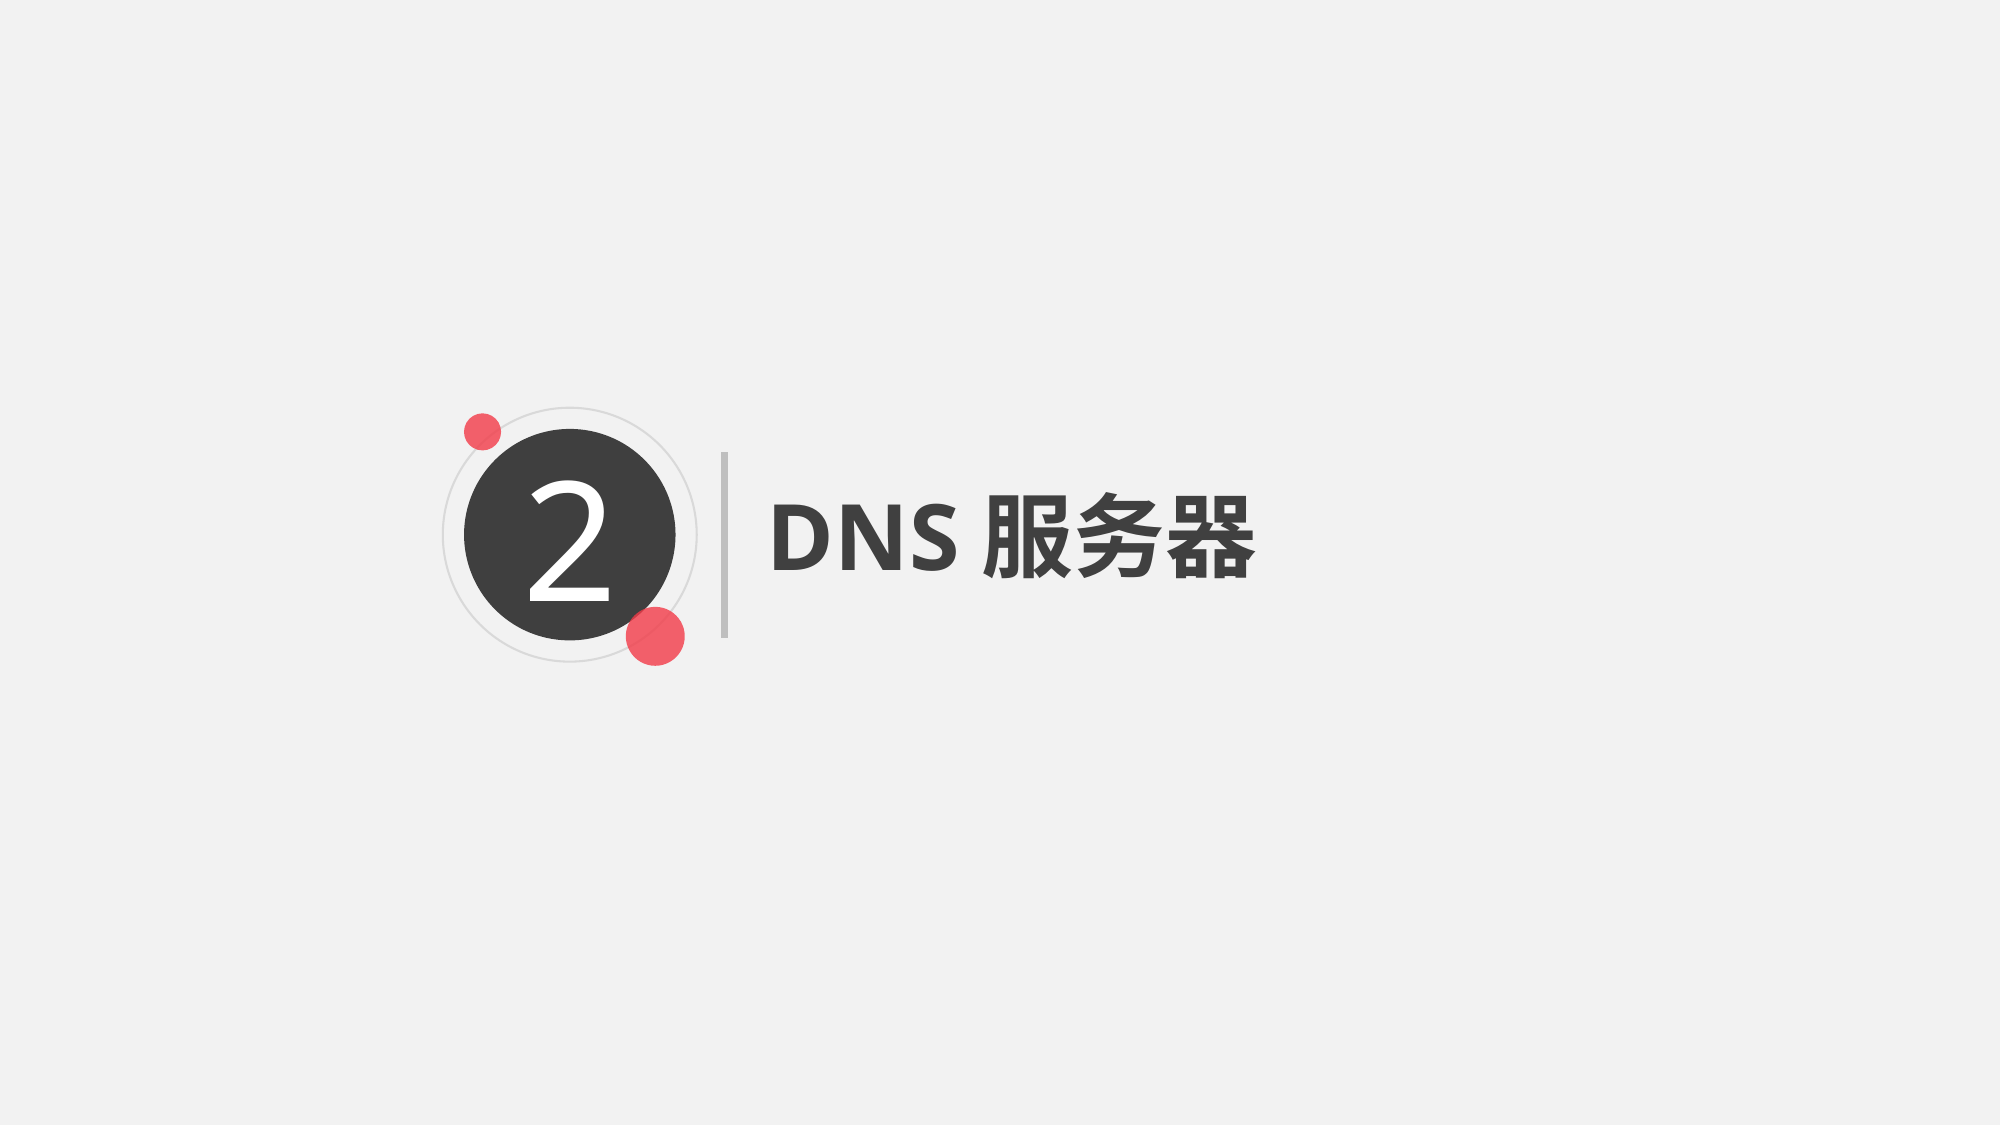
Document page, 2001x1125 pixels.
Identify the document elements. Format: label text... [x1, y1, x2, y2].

text_box DNS服务器 [752, 471, 1522, 597]
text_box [442, 407, 697, 666]
